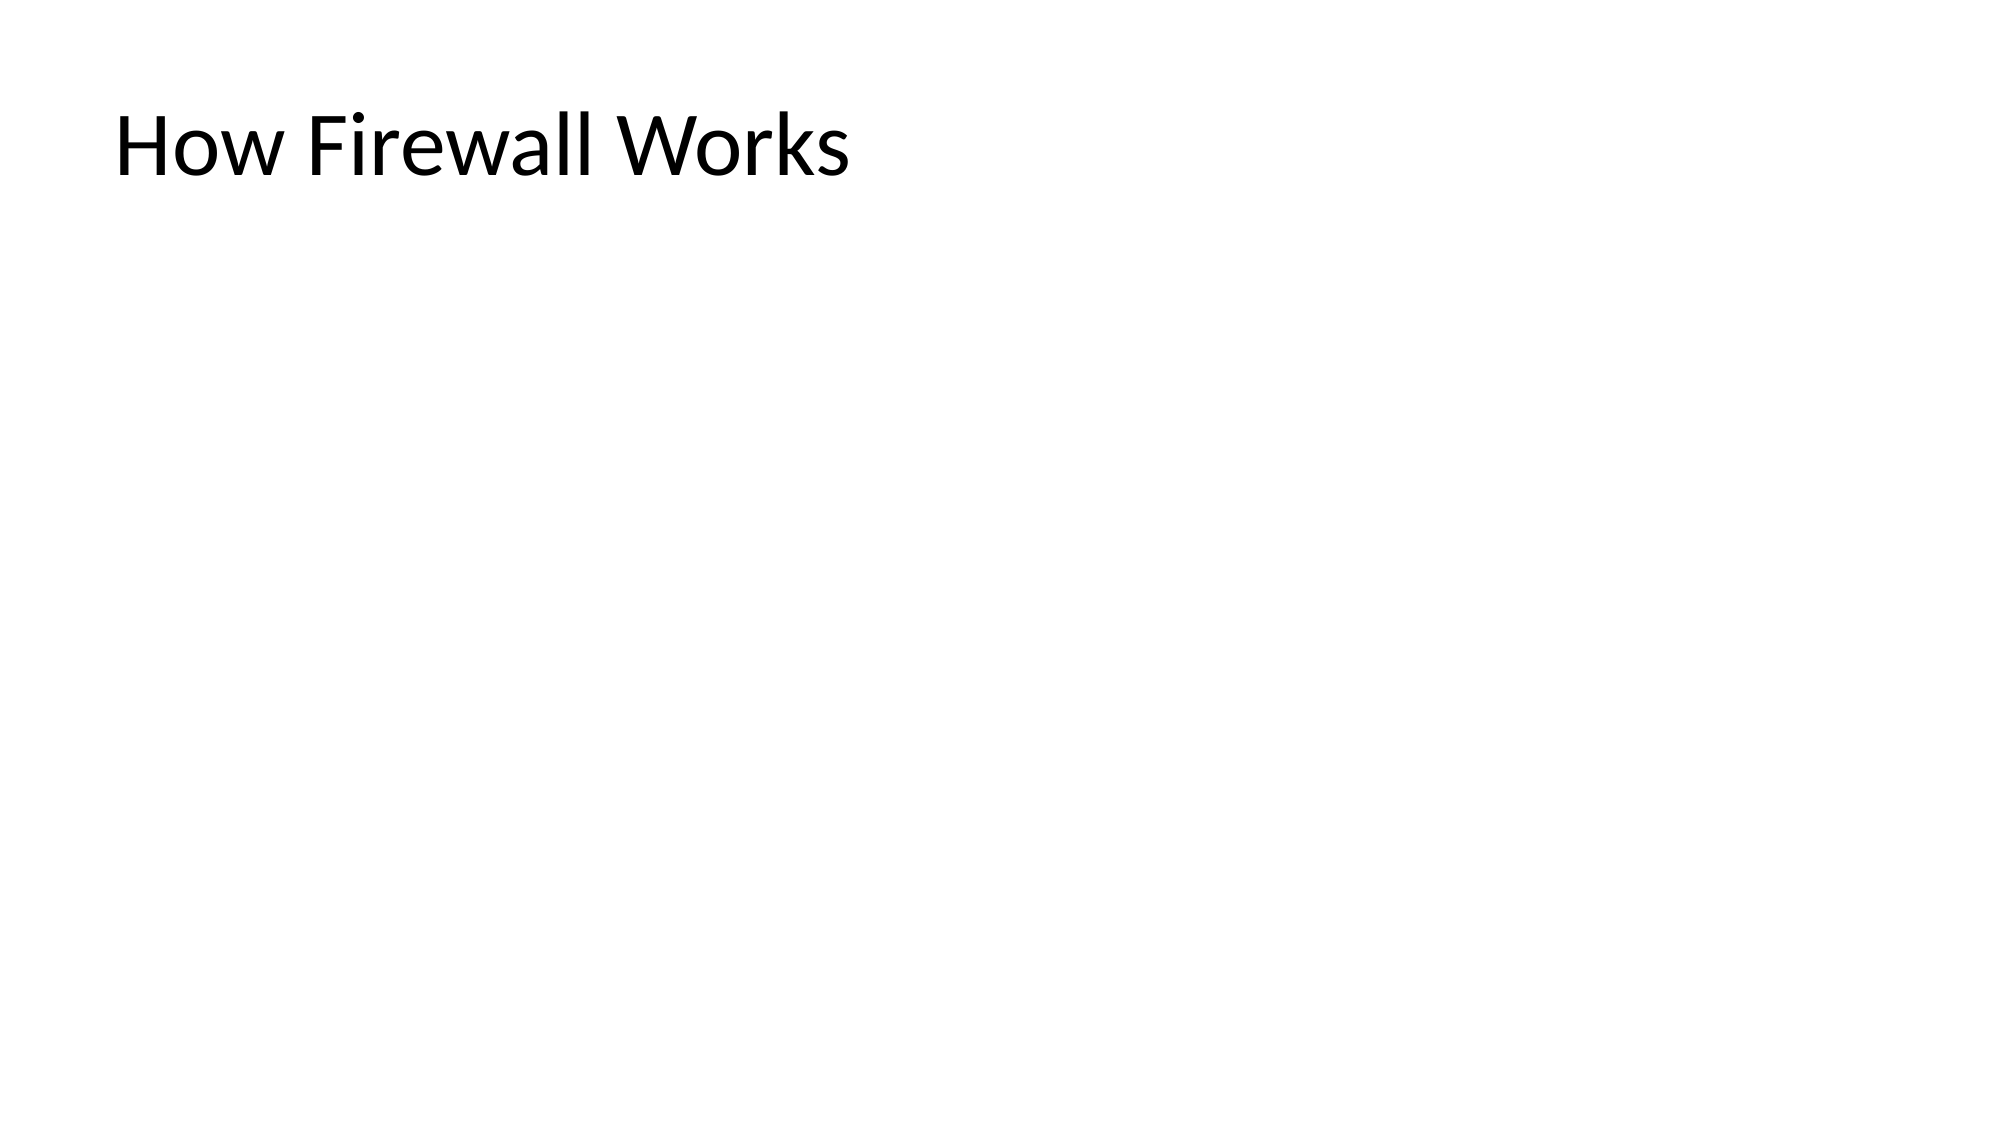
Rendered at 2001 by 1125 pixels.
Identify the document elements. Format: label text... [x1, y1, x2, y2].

title How Firewall Works [99, 45, 1900, 233]
